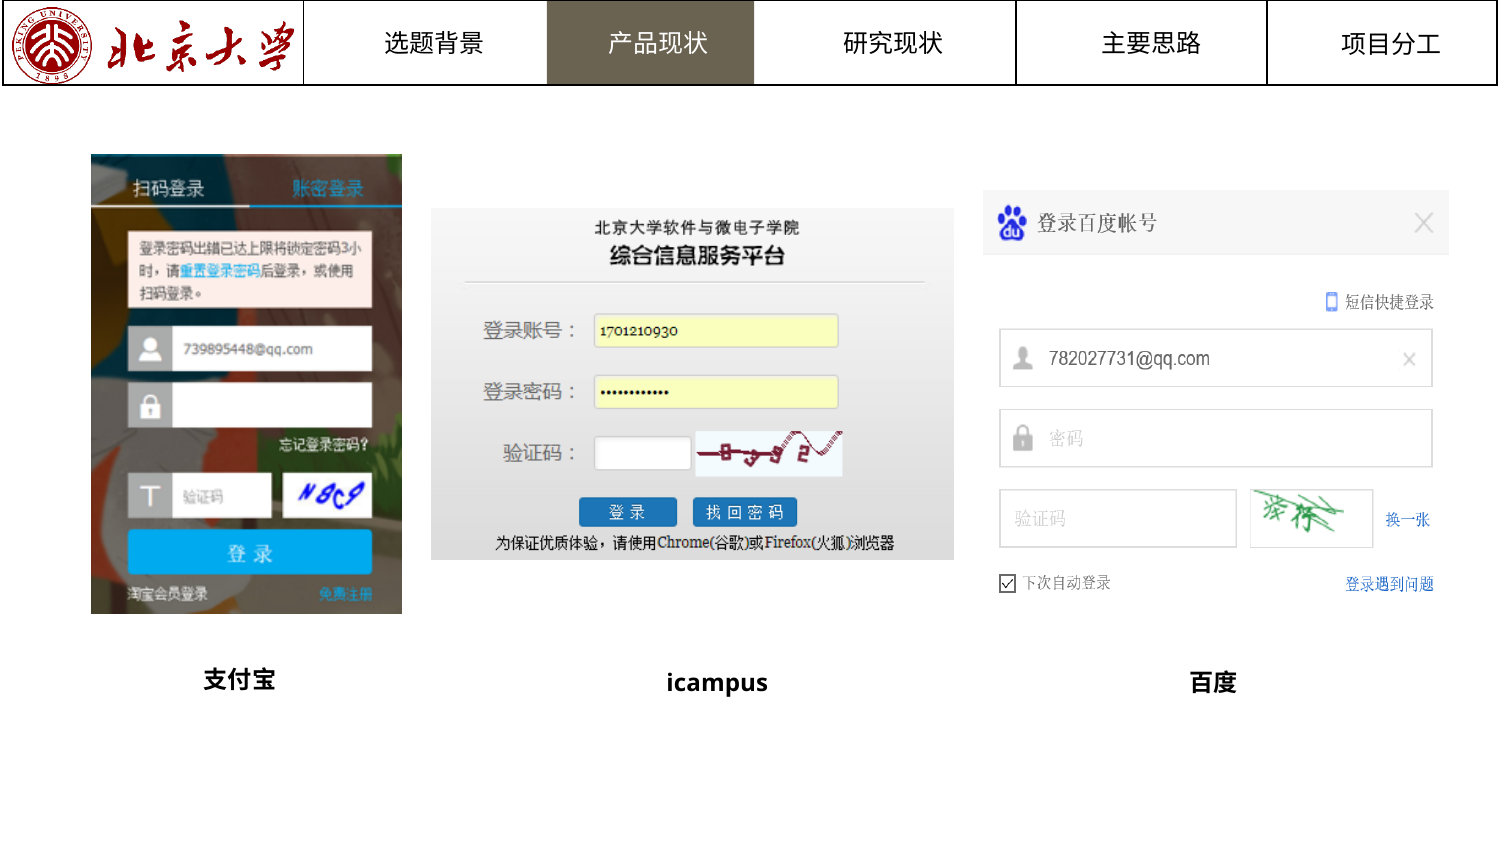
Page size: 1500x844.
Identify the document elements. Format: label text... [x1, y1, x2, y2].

picture [91, 154, 402, 614]
picture [12, 7, 294, 84]
text_box 支付宝 [188, 638, 330, 704]
text_box icampus [651, 641, 793, 707]
text_box 百度 [1174, 641, 1317, 707]
picture [983, 190, 1450, 600]
picture [430, 208, 954, 560]
